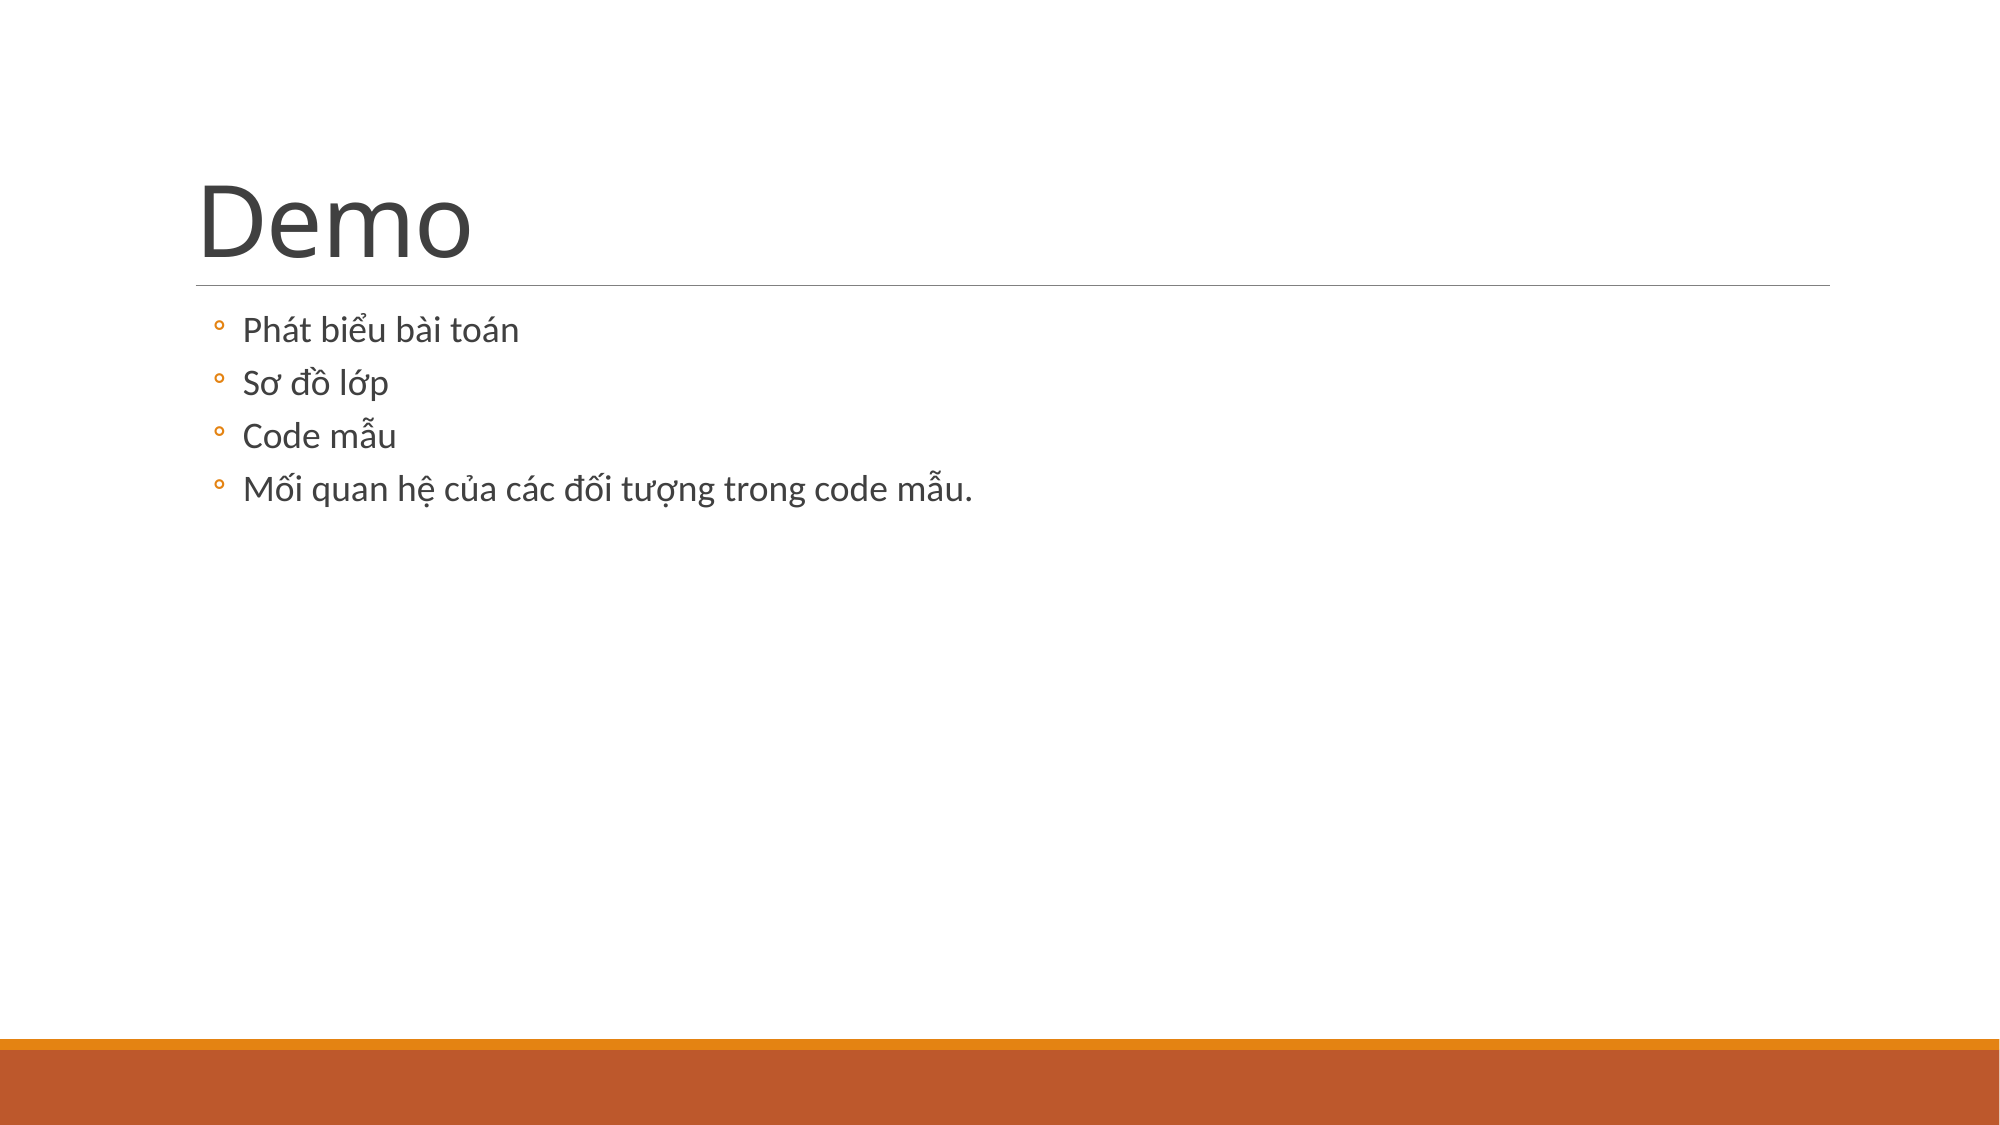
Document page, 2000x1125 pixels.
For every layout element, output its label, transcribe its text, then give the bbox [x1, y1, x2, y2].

title Demo [179, 47, 1830, 285]
list Phát biểu bài toán Sơ đồ lớp Code mẫu Mối quan hệ của các đối tượng trong code mẫu. [179, 302, 1830, 963]
